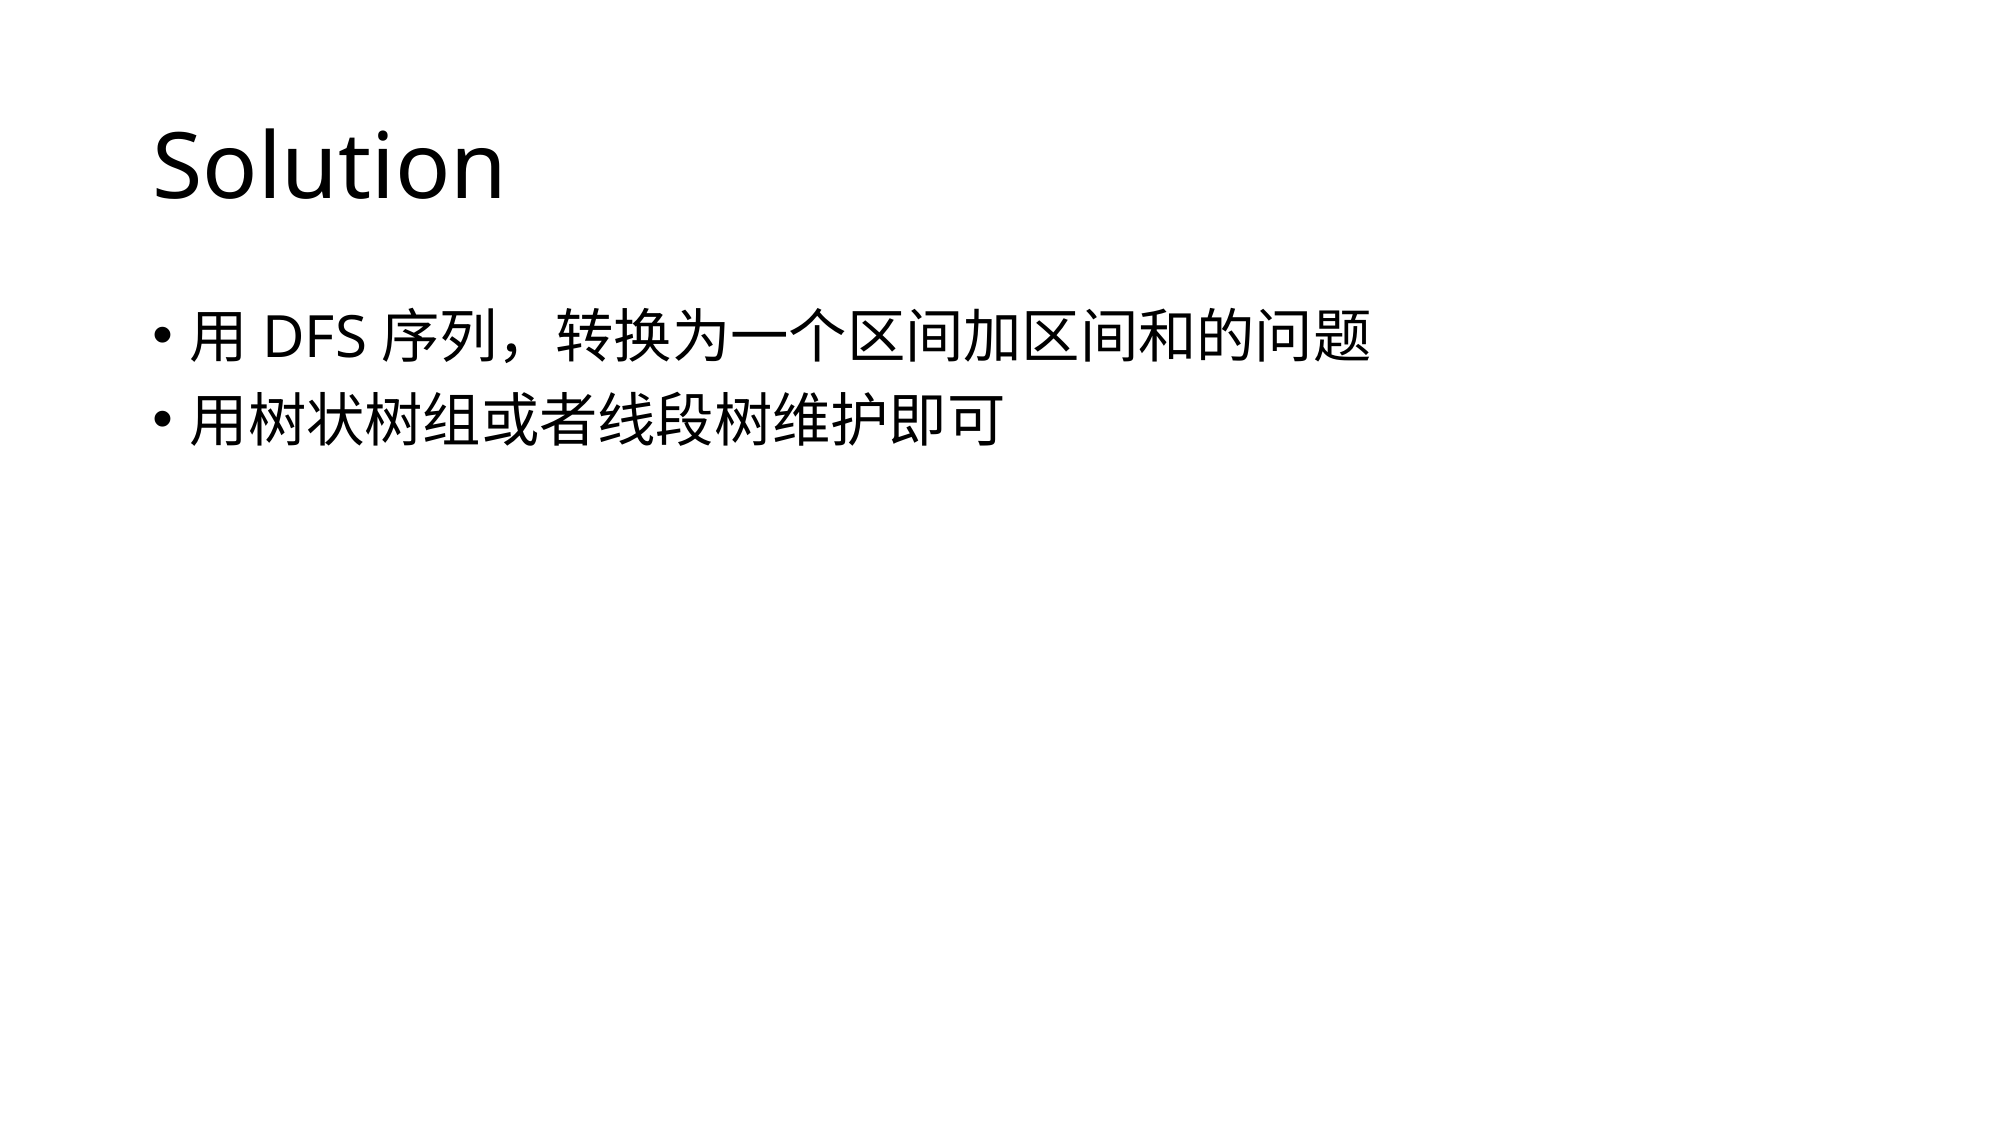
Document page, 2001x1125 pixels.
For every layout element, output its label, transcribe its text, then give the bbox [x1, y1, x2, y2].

list 用DFS序列，转换为一个区间加区间和的问题 用树状树组或者线段树维护即可 [137, 299, 1863, 1014]
title Solution [137, 59, 1863, 278]
